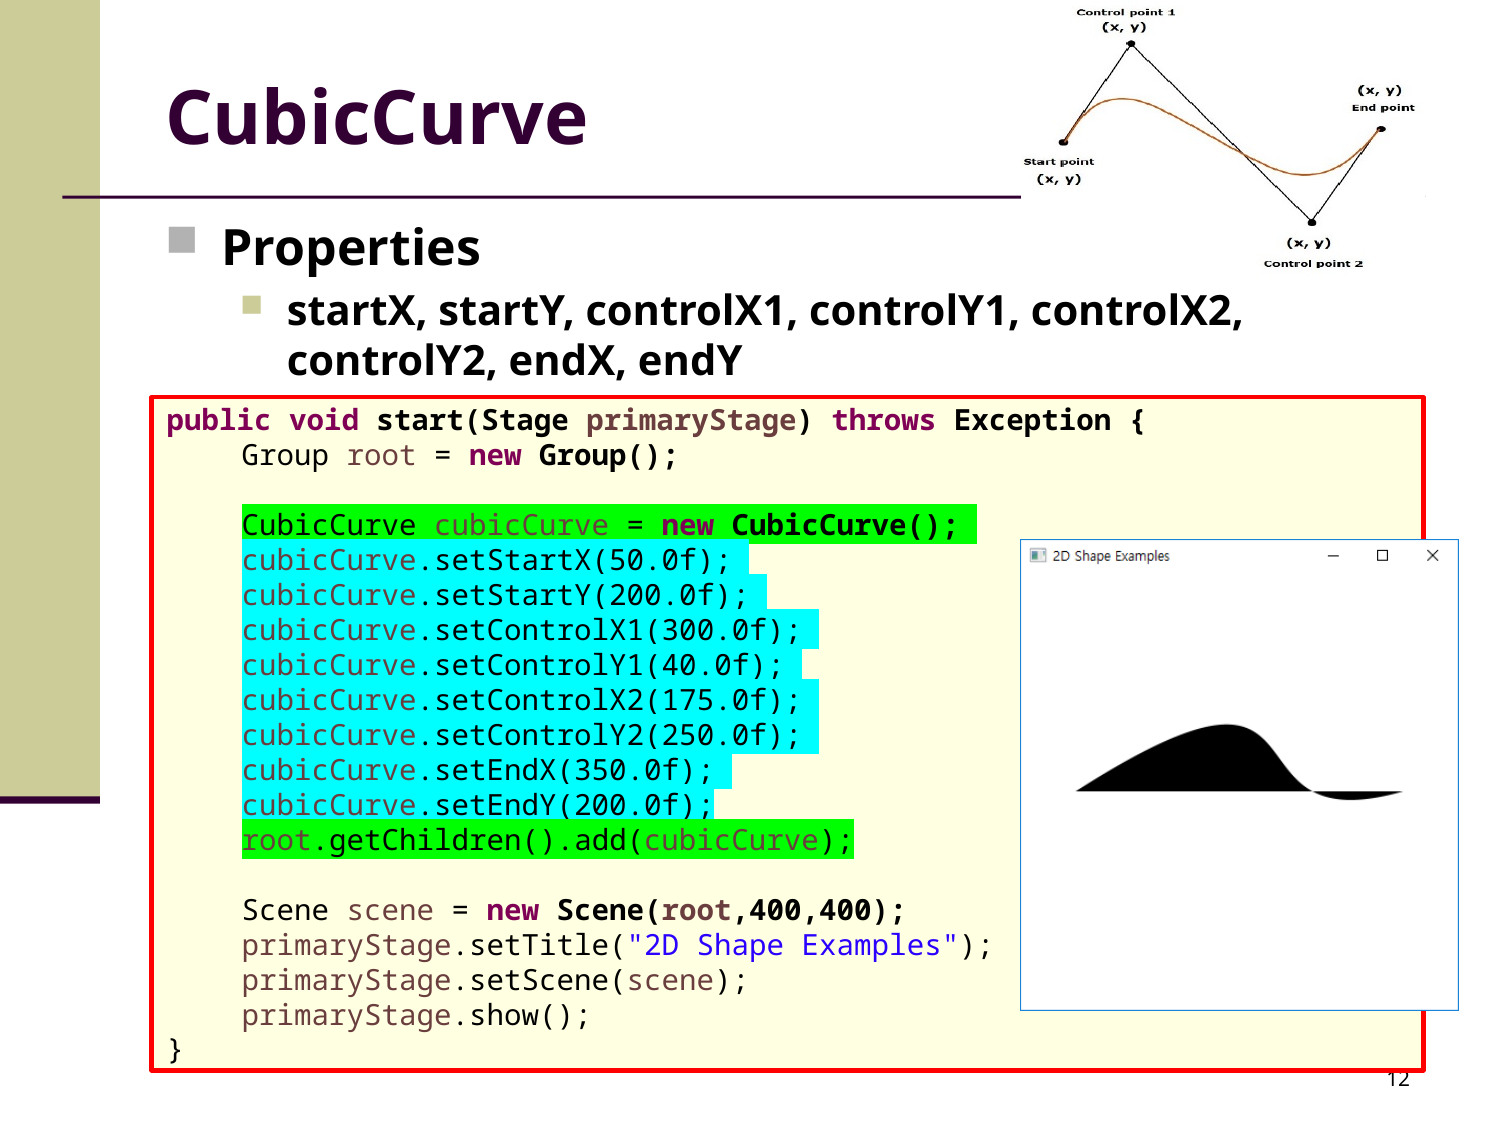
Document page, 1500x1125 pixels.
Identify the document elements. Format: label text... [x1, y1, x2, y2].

text_box public void start(Stage primaryStage) throws Exception { Group root = new Group(); CubicCurve cubicCurve = new CubicCurve(); cubicCurve.setStartX(50.0f); cubicCurve.setStartY(200.0f); cubicCurve.setControlX1(300.0f); cubicCurve.setControlY1(40.0f); cubicCurve.setControlX2(175.0f); cubicCurve.setControlY2(250.0f); cubicCurve.setEndX(350.0f); cubicCurve.setEndY(200.0f); root.getChildren().add(cubicCurve); Scene scene = new Scene(root,400,400); primaryStage.setTitle("2D Shape Examples"); primaryStage.setScene(scene); primaryStage.show(); } [151, 397, 1424, 1071]
slide_number 12 [1112, 1058, 1426, 1101]
title CubicCurve [149, 45, 1016, 185]
list Properties startX, startY, controlX1, controlY1, controlX2, controlY2, endX, endY [149, 207, 1426, 1048]
picture [1020, 538, 1459, 1011]
picture [1021, 0, 1426, 278]
